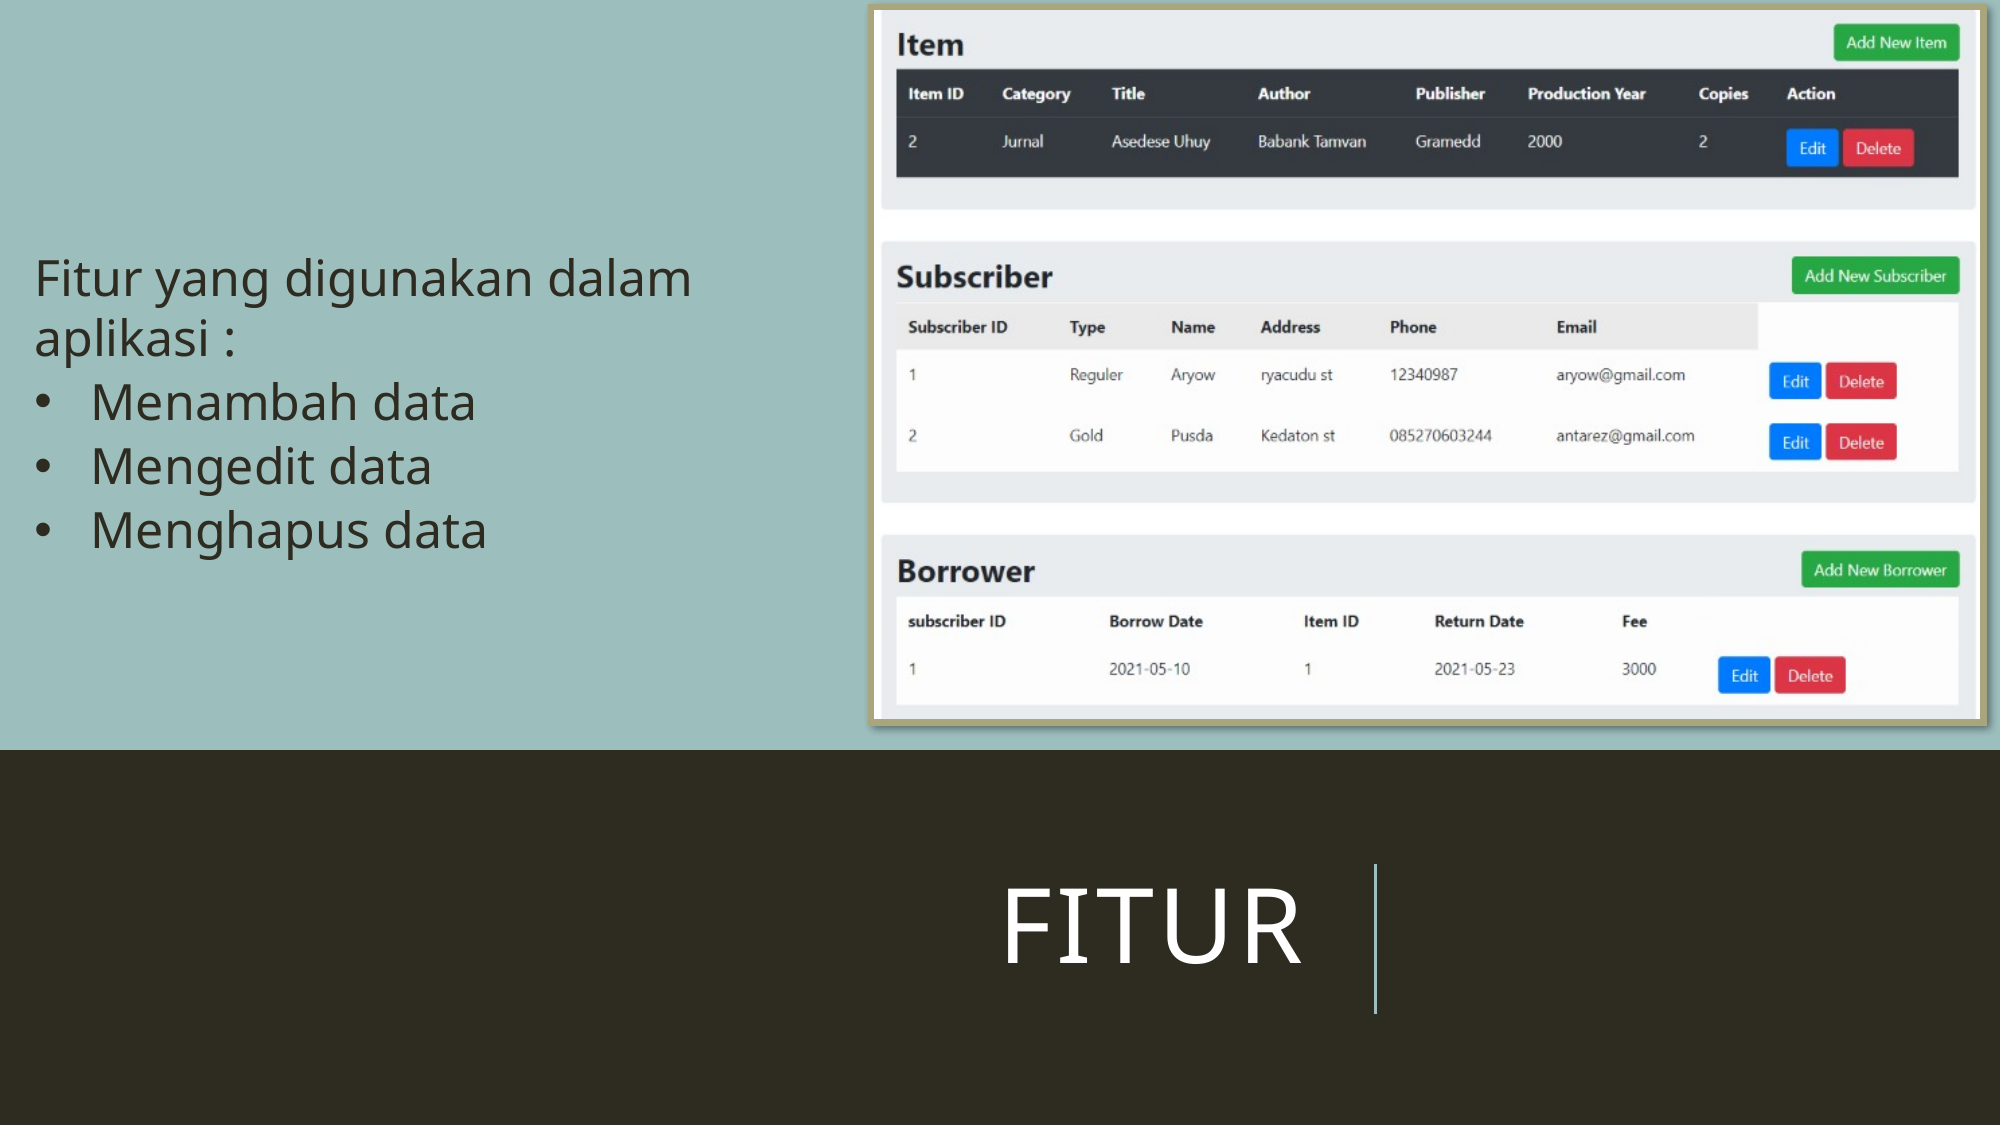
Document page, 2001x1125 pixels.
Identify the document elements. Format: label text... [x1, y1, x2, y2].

subtitle Fitur yang digunakan dalam aplikasi : Menambah data Mengedit data Menghapus data [19, 71, 806, 734]
picture [873, 9, 1981, 720]
title Fitur [75, 813, 1350, 1054]
